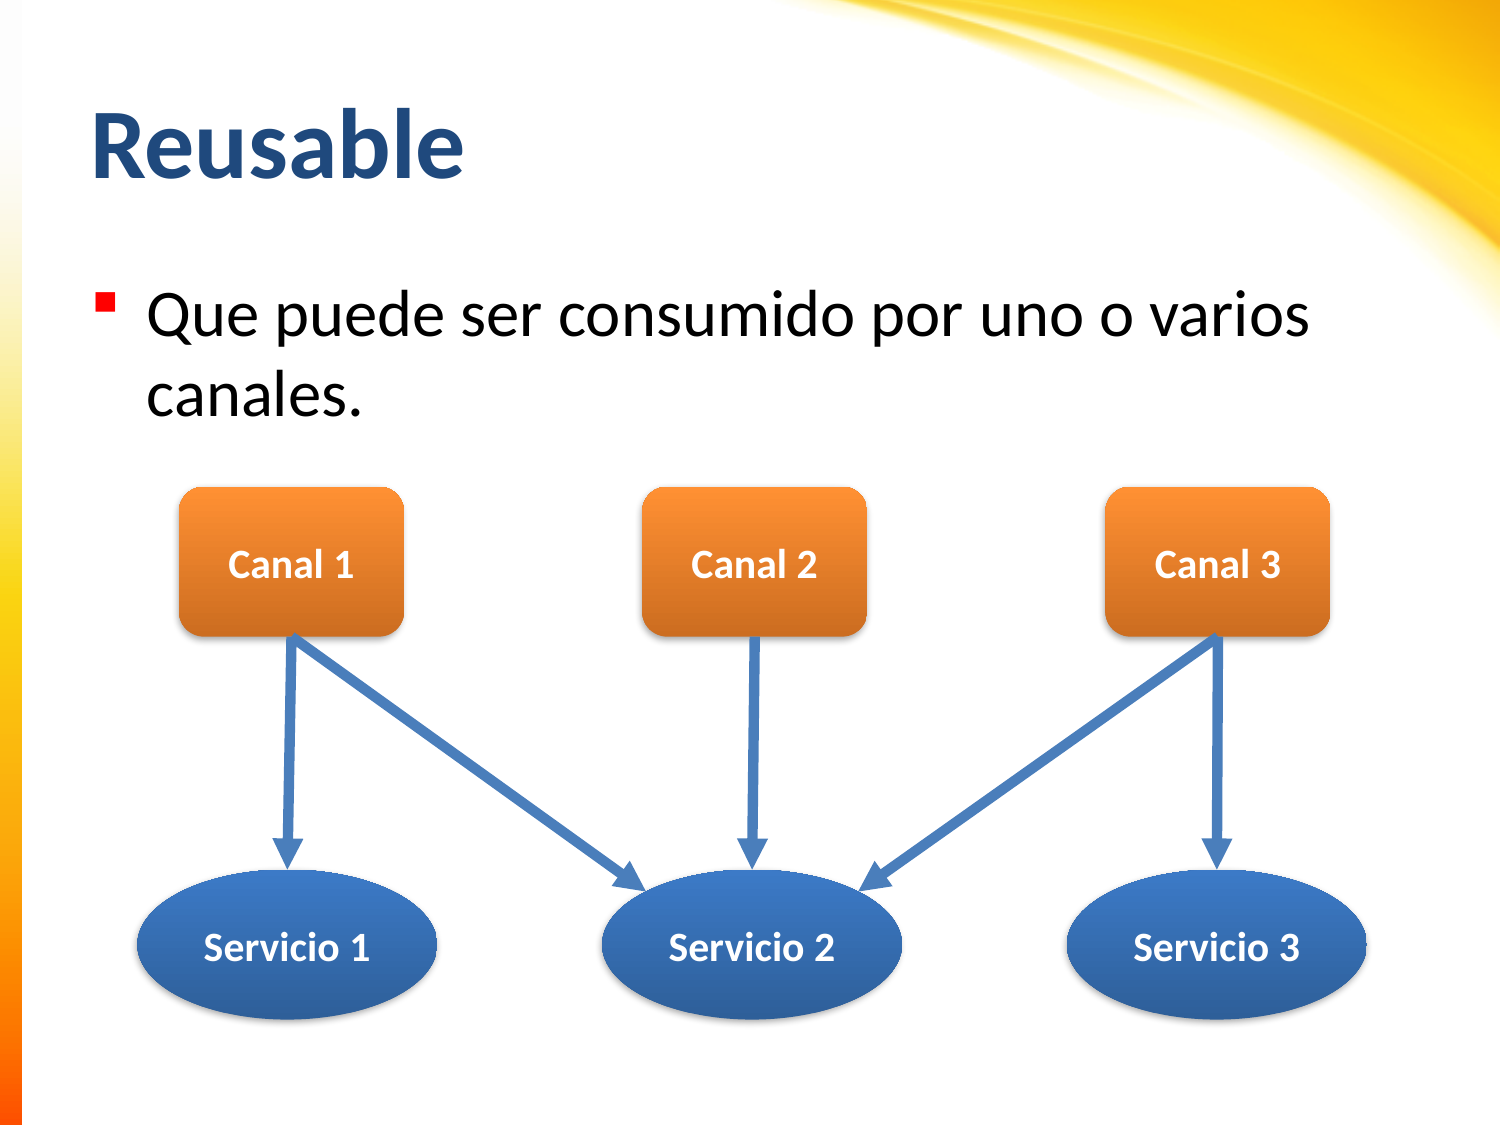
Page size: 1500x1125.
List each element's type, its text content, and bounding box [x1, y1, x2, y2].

text_box Canal 1 [178, 486, 404, 637]
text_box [857, 636, 1219, 892]
text_box Canal 2 [642, 486, 868, 637]
text_box Servicio 1 [137, 869, 438, 1020]
text_box Servicio 2 [602, 869, 903, 1020]
list Que puede ser consumido por uno o varios canales. [75, 262, 1425, 457]
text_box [291, 636, 647, 892]
picture [770, 0, 1500, 348]
text_box Canal 3 [1105, 486, 1331, 637]
picture [0, 0, 22, 1125]
text_box Servicio 3 [1066, 869, 1367, 1020]
title Reusable [75, 45, 1425, 233]
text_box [751, 636, 755, 870]
